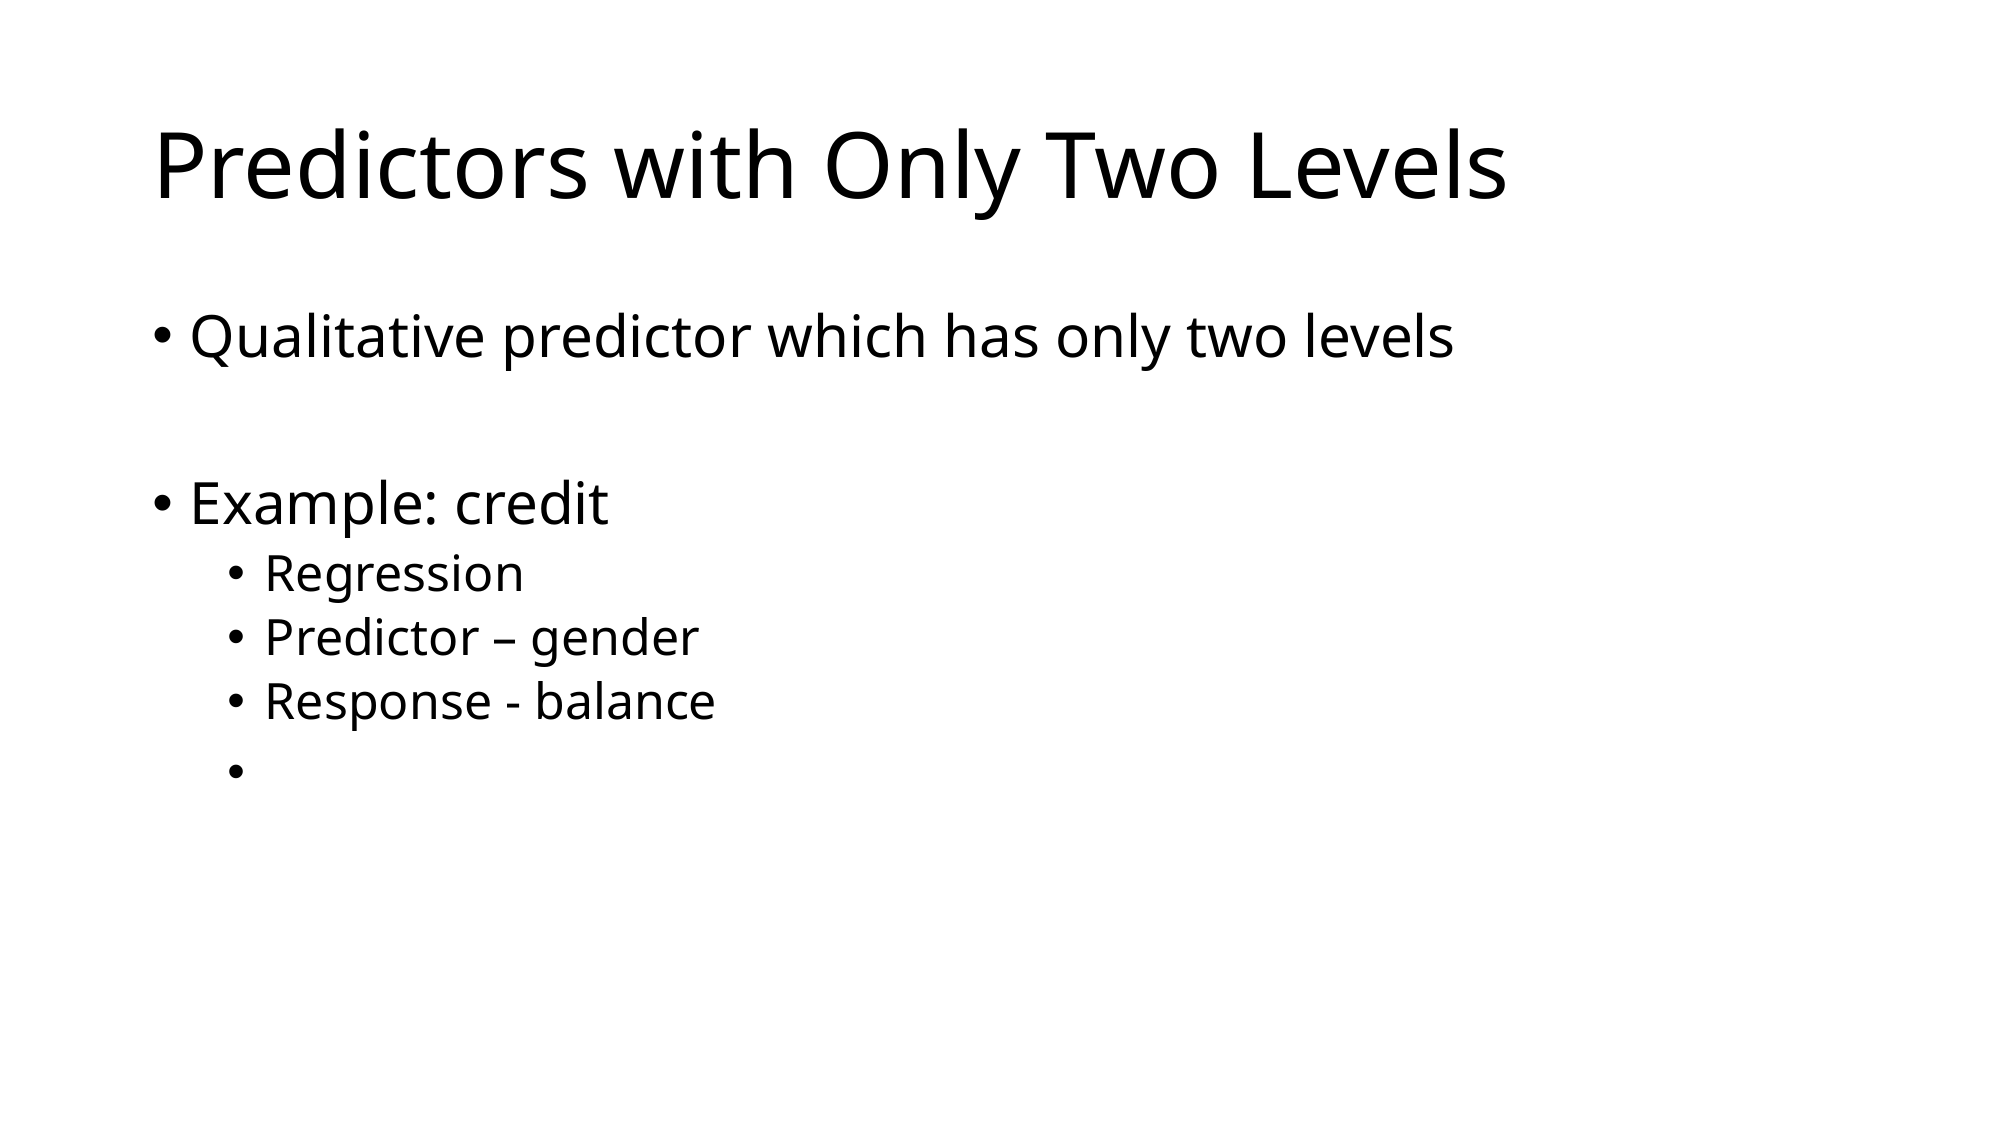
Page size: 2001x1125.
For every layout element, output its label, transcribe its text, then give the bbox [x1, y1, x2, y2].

title Predictors with Only Two Levels [137, 59, 1863, 278]
